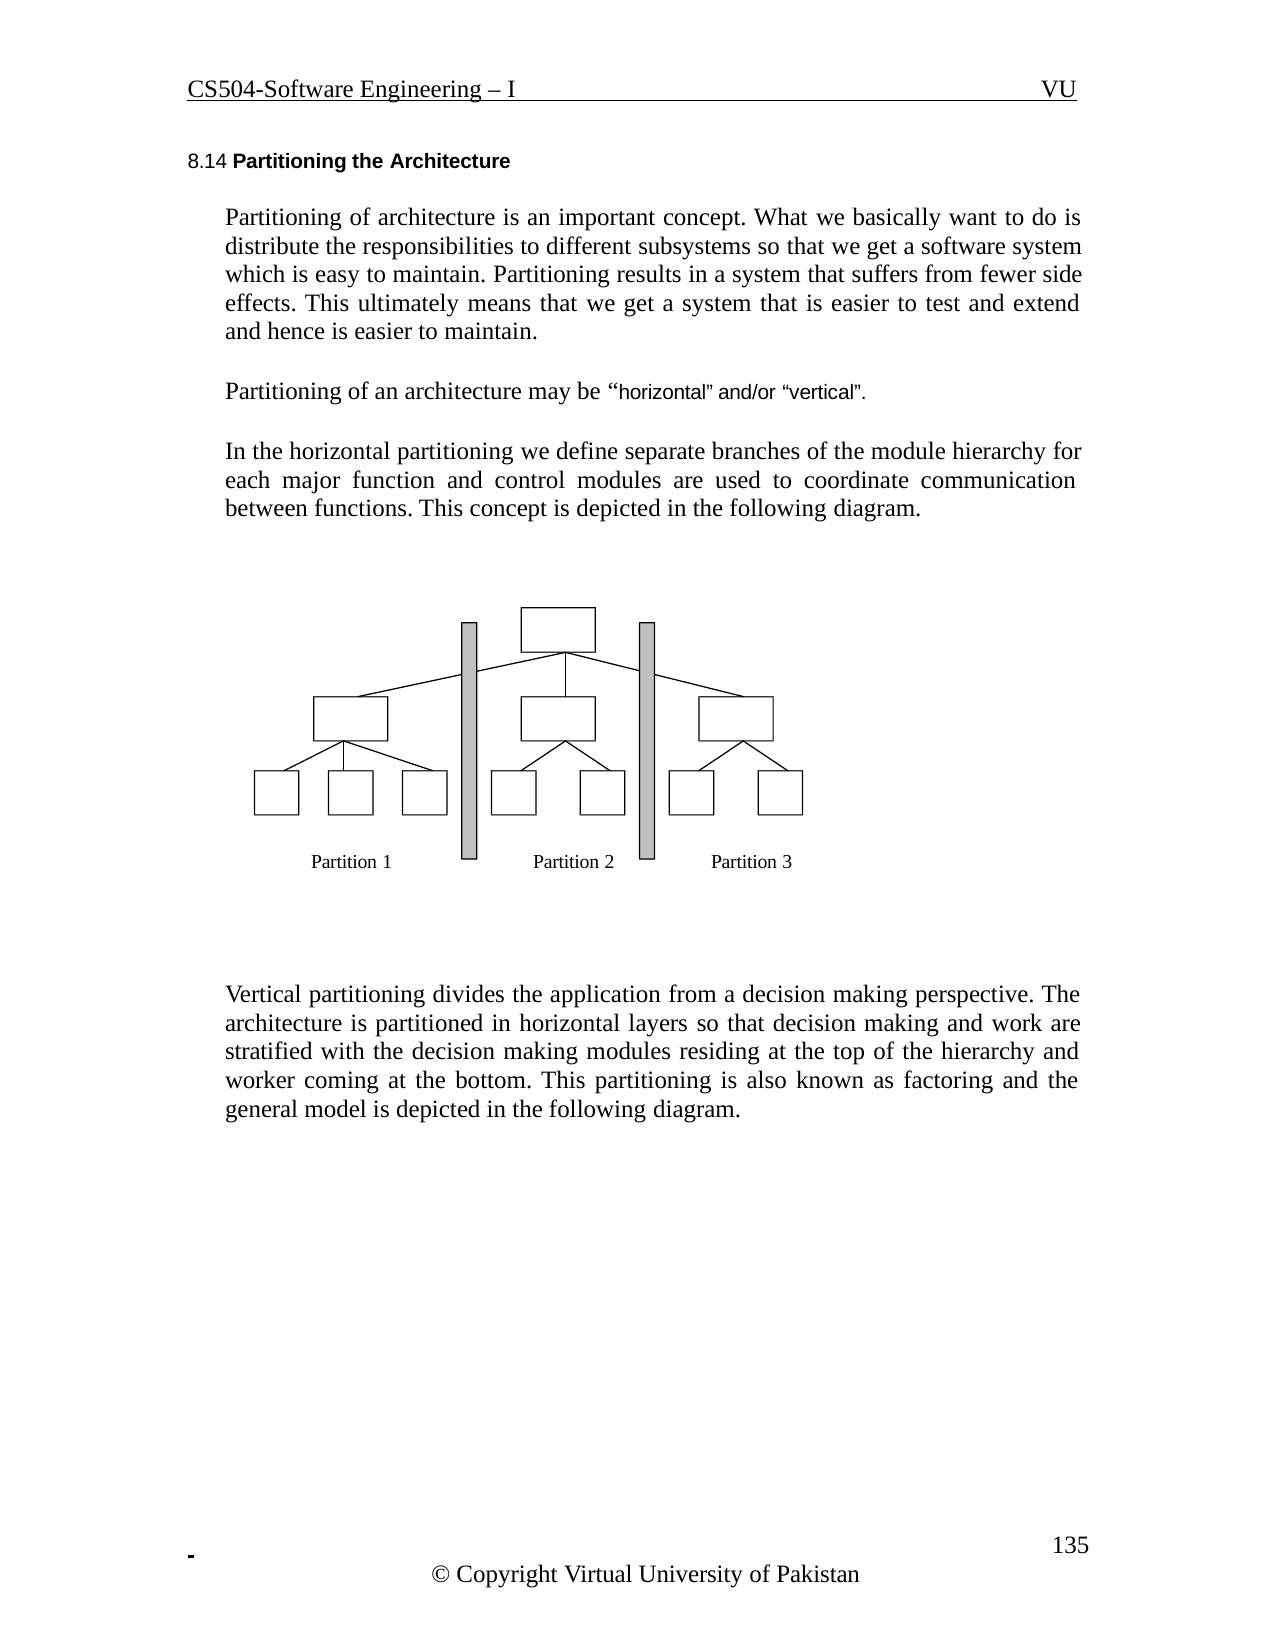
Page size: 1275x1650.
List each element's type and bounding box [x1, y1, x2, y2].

text_box [531, 848, 618, 873]
text_box [253, 607, 804, 860]
text_box [308, 848, 396, 873]
text_box [185, 72, 1080, 103]
text_box [185, 1517, 1092, 1588]
text_box [222, 978, 1090, 1123]
text_box [708, 848, 796, 873]
text_box [185, 148, 1090, 522]
